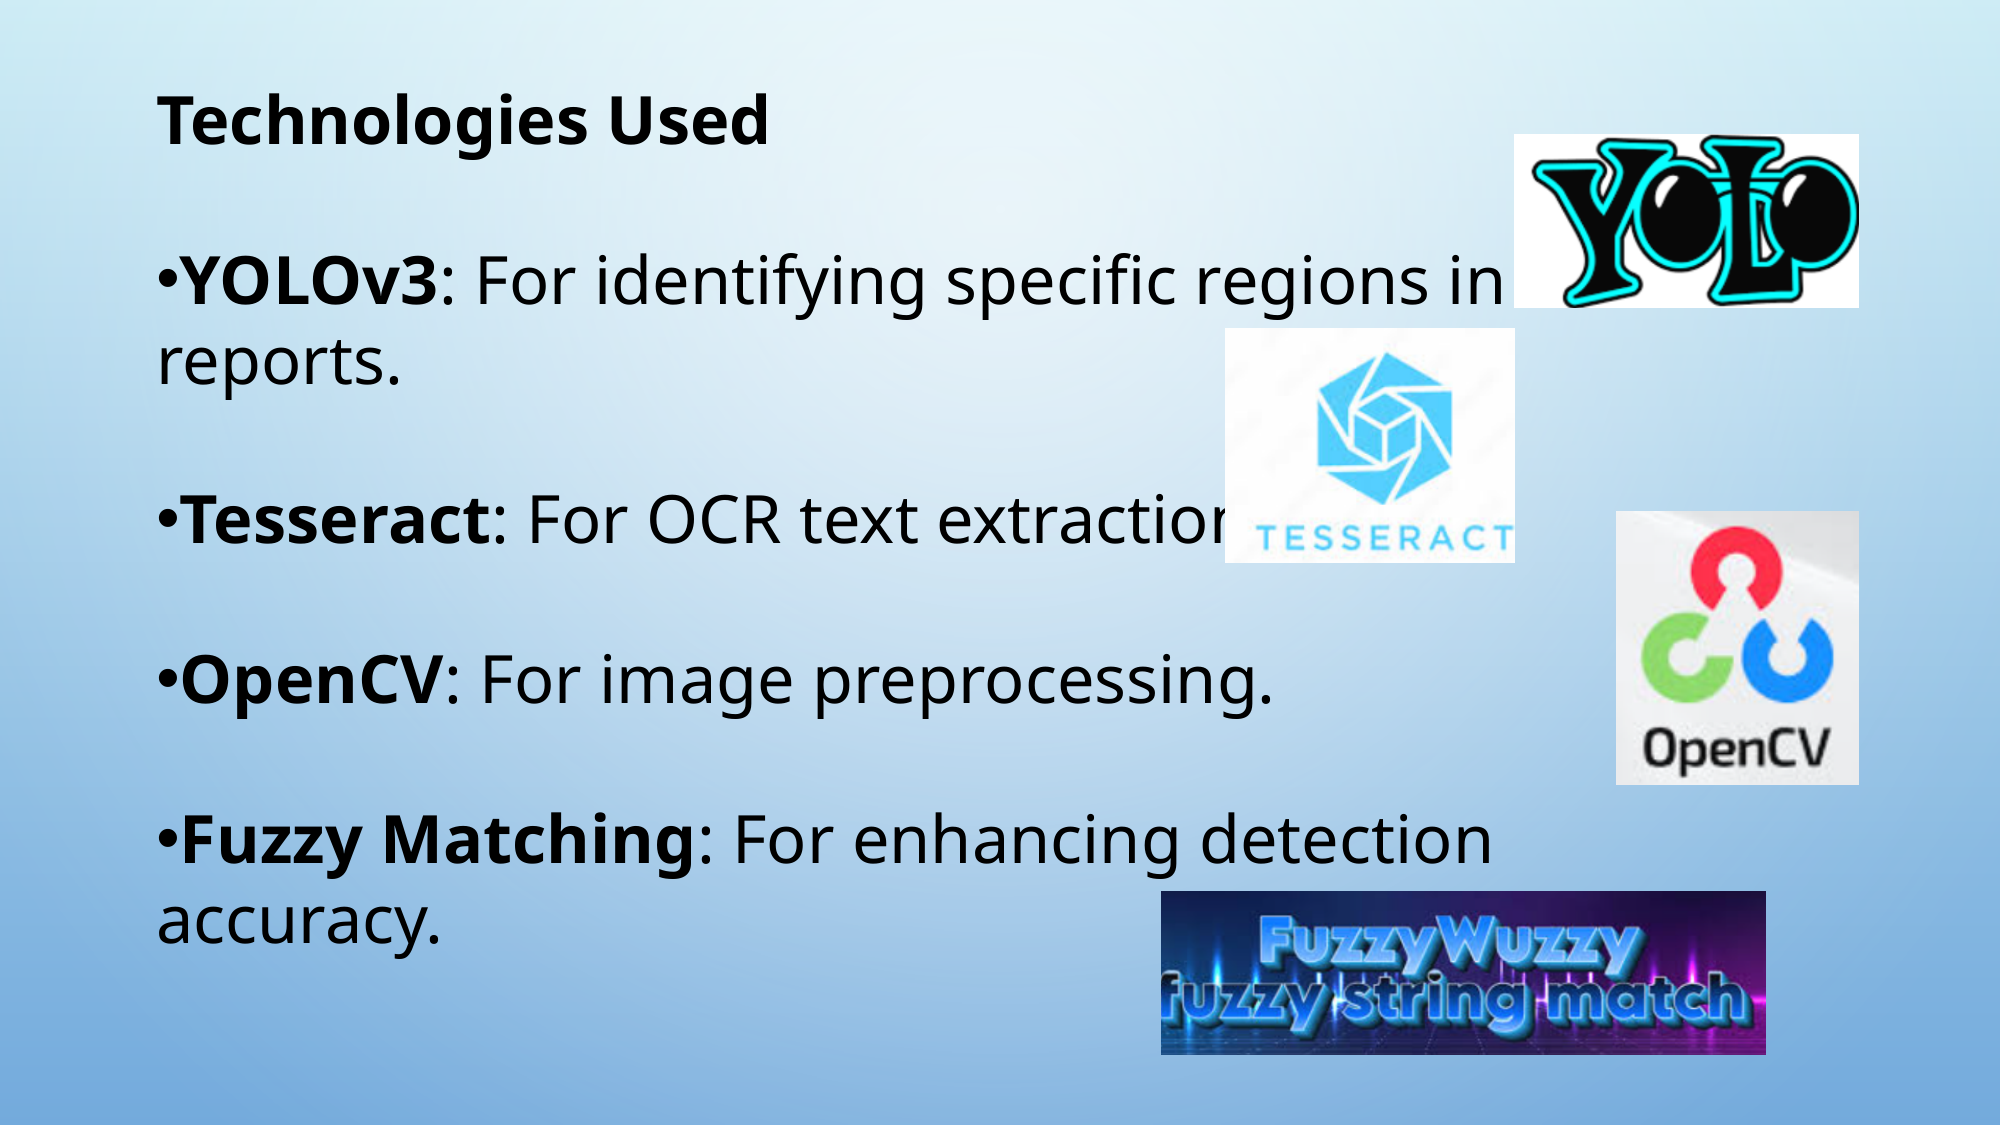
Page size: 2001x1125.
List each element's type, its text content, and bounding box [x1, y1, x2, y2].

picture [1514, 134, 1859, 308]
picture [1615, 510, 1859, 786]
text_box Technologies Used YOLOv3: For identifying specific regions in lab reports. Tesseract: For OCR text extraction. OpenCV: For image preprocessing. Fuzzy Matching: For enhancing detection accuracy. [141, 70, 1645, 1125]
picture [1225, 328, 1515, 563]
picture [1160, 890, 1766, 1055]
